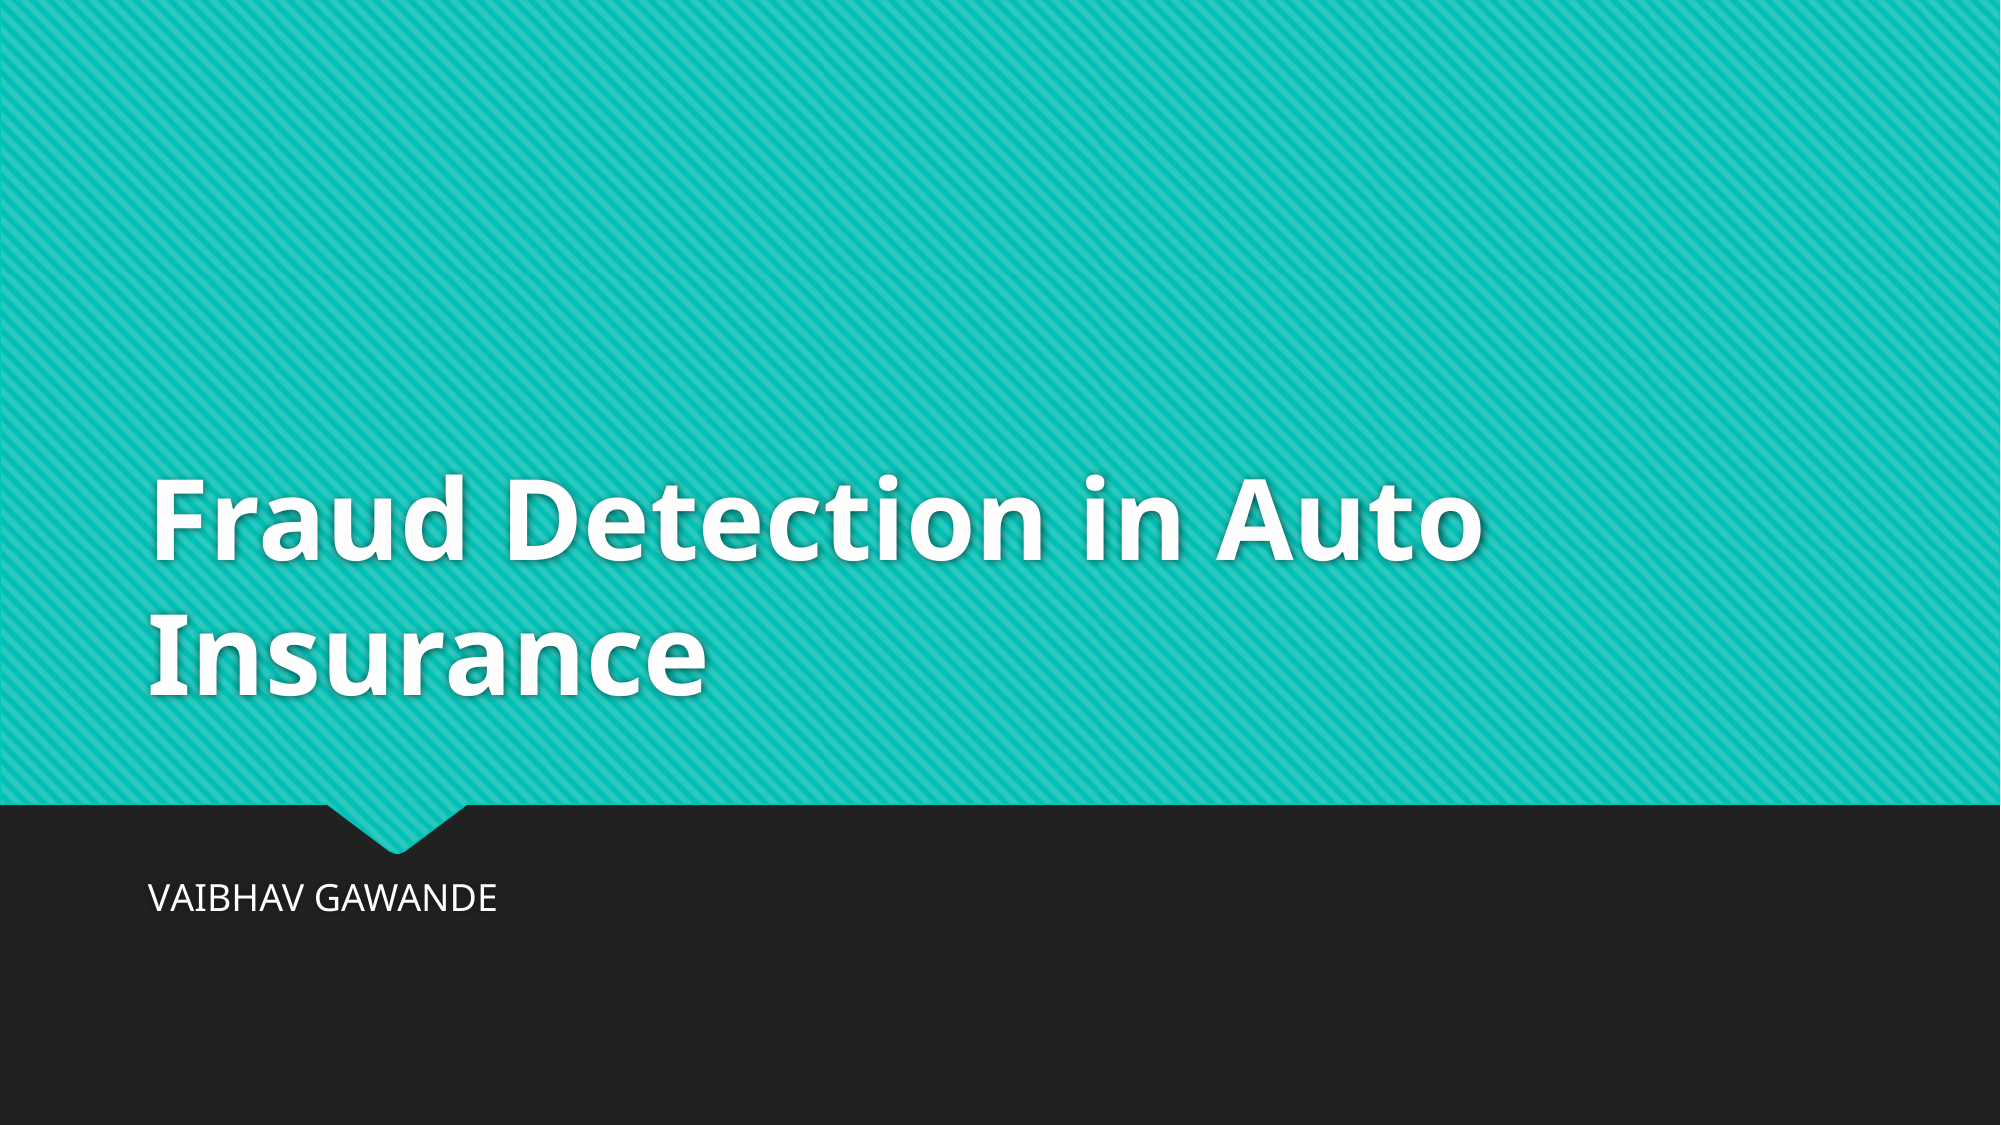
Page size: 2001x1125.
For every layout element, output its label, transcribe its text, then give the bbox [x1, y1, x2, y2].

subtitle VAIBHAV GAWANDE [132, 866, 1868, 938]
title Fraud Detection in Auto Insurance [132, 237, 1868, 726]
